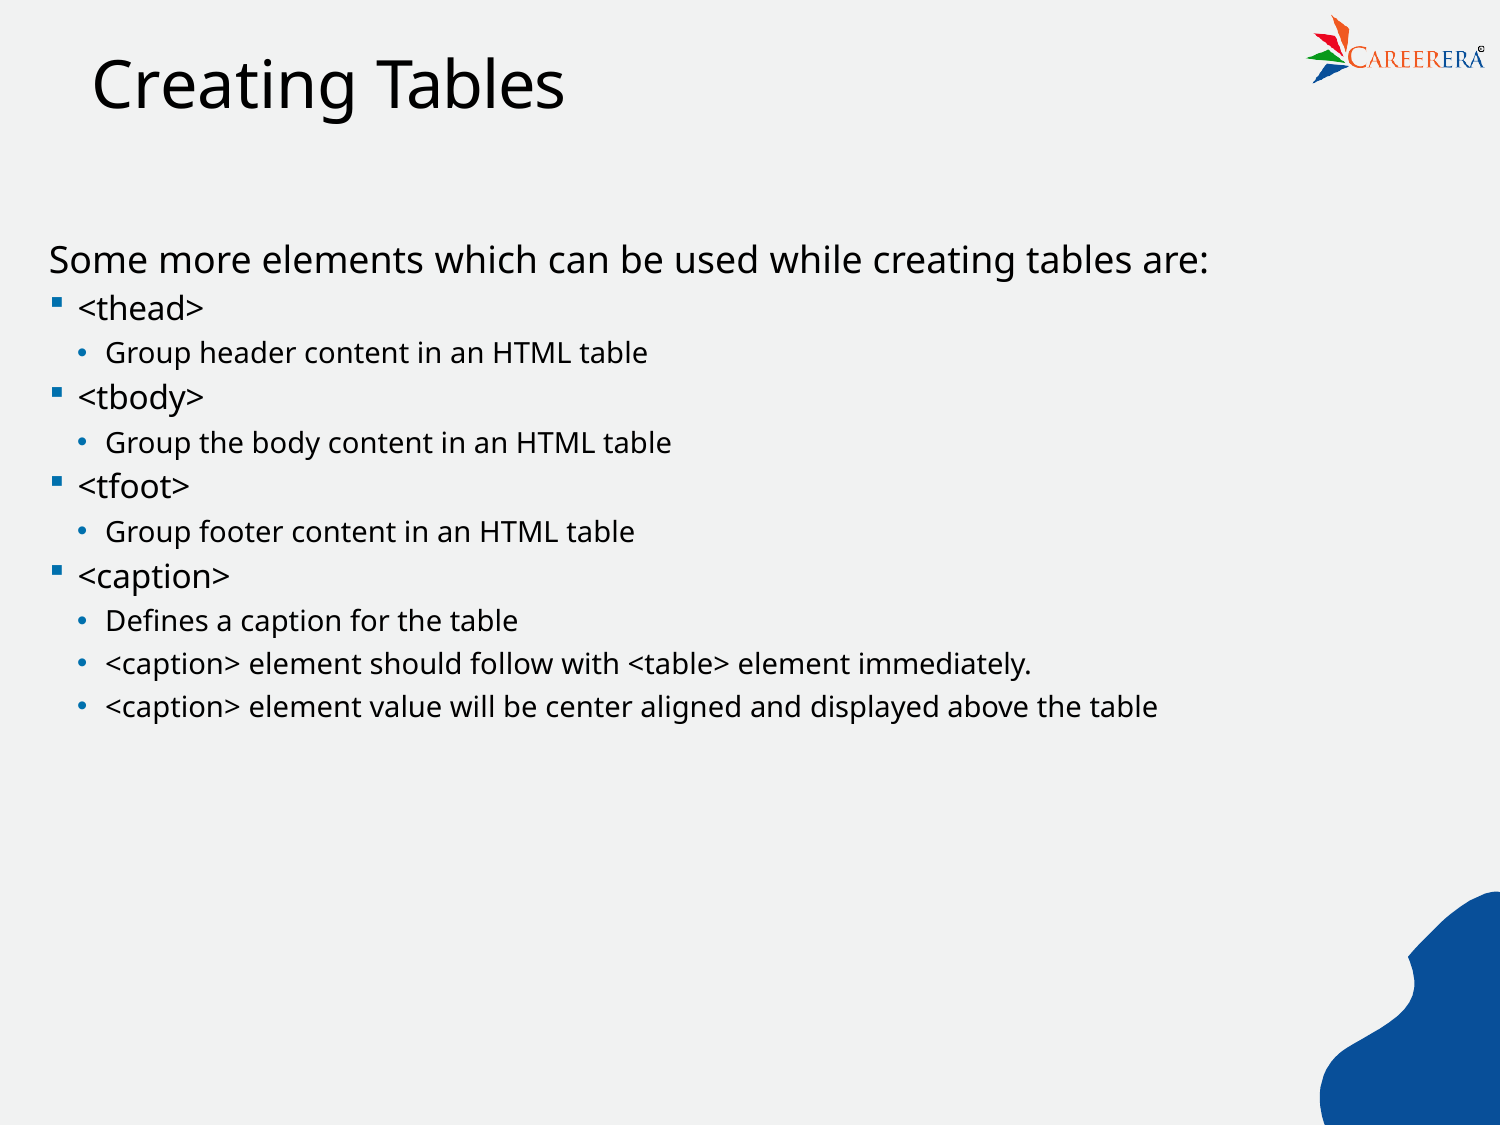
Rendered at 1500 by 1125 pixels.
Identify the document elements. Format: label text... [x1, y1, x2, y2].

text_box Some more elements which can be used while creating tables are: <thead> Group header content in an HTML table <tbody> Group the body content in an HTML table <tfoot> Group footer content in an HTML table <caption> Deﬁnes a caption for the table <caption> element should follow with <table> element immediately. <caption> element value will be center aligned and displayed above the table [46, 225, 1310, 723]
picture [1304, 14, 1486, 84]
text_box [1319, 891, 1500, 1125]
title Creating Tables [89, 40, 609, 225]
